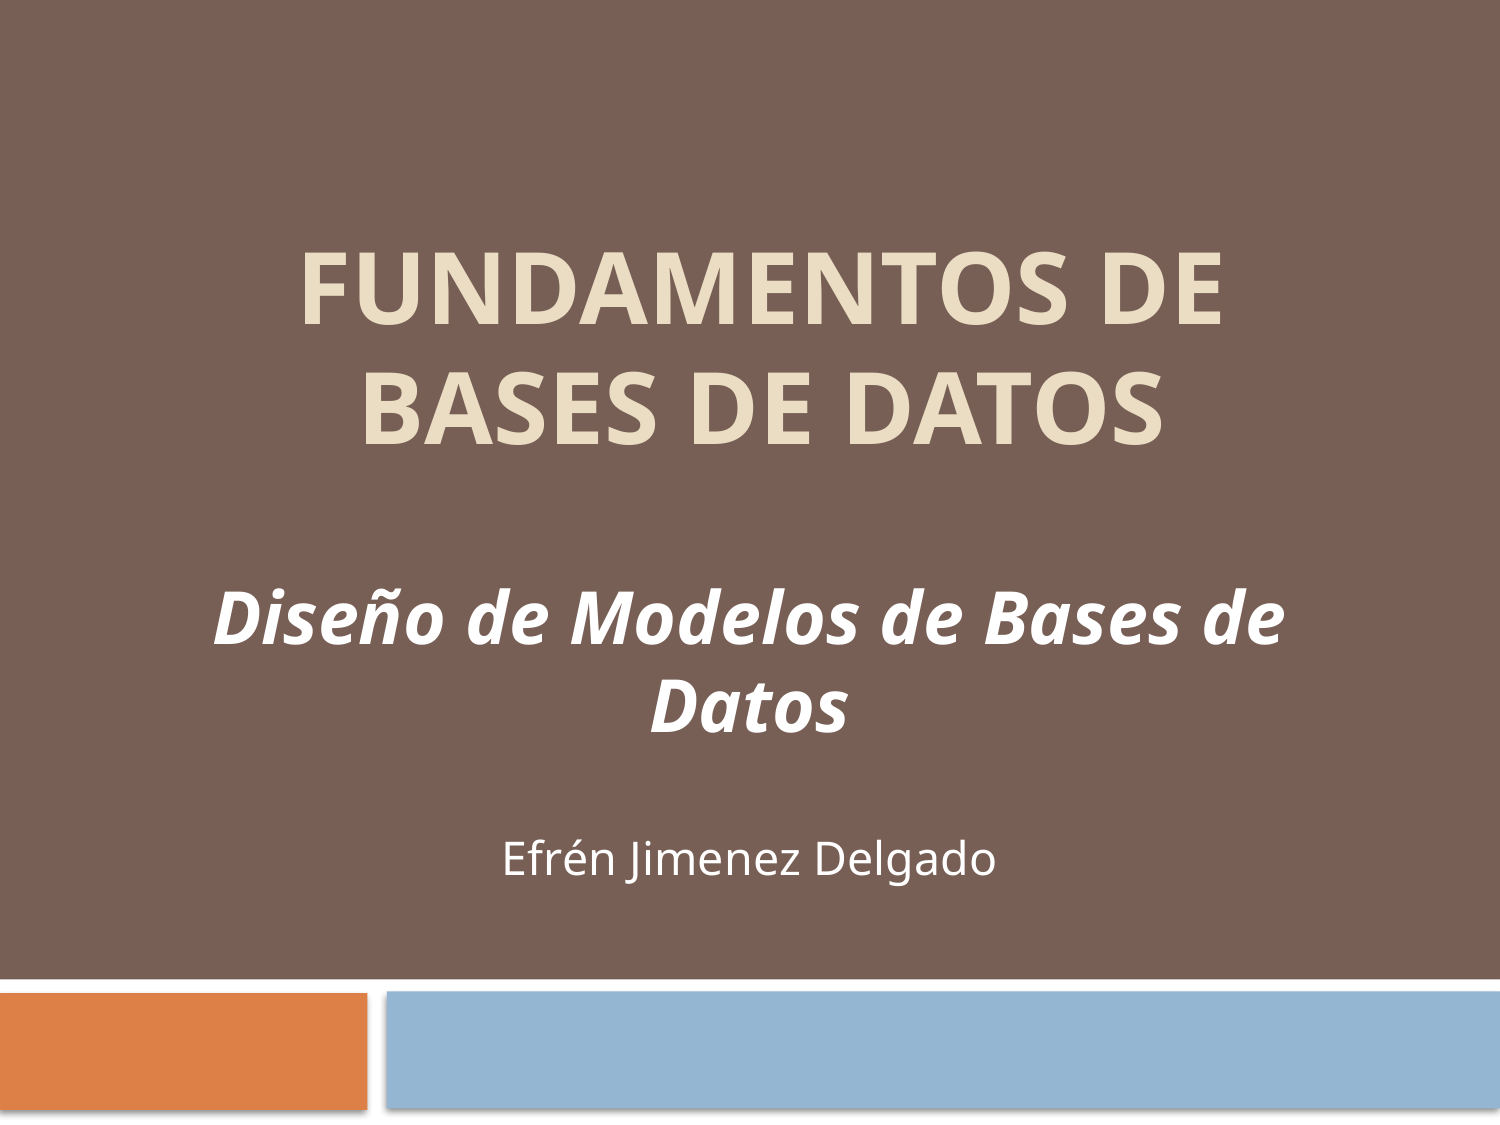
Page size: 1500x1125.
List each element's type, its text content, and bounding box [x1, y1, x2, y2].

text_box Diseño de Modelos de Bases de Datos Efrén Jimenez Delgado [112, 562, 1388, 894]
text_box Fundamentos de bases de datos [135, 171, 1388, 472]
